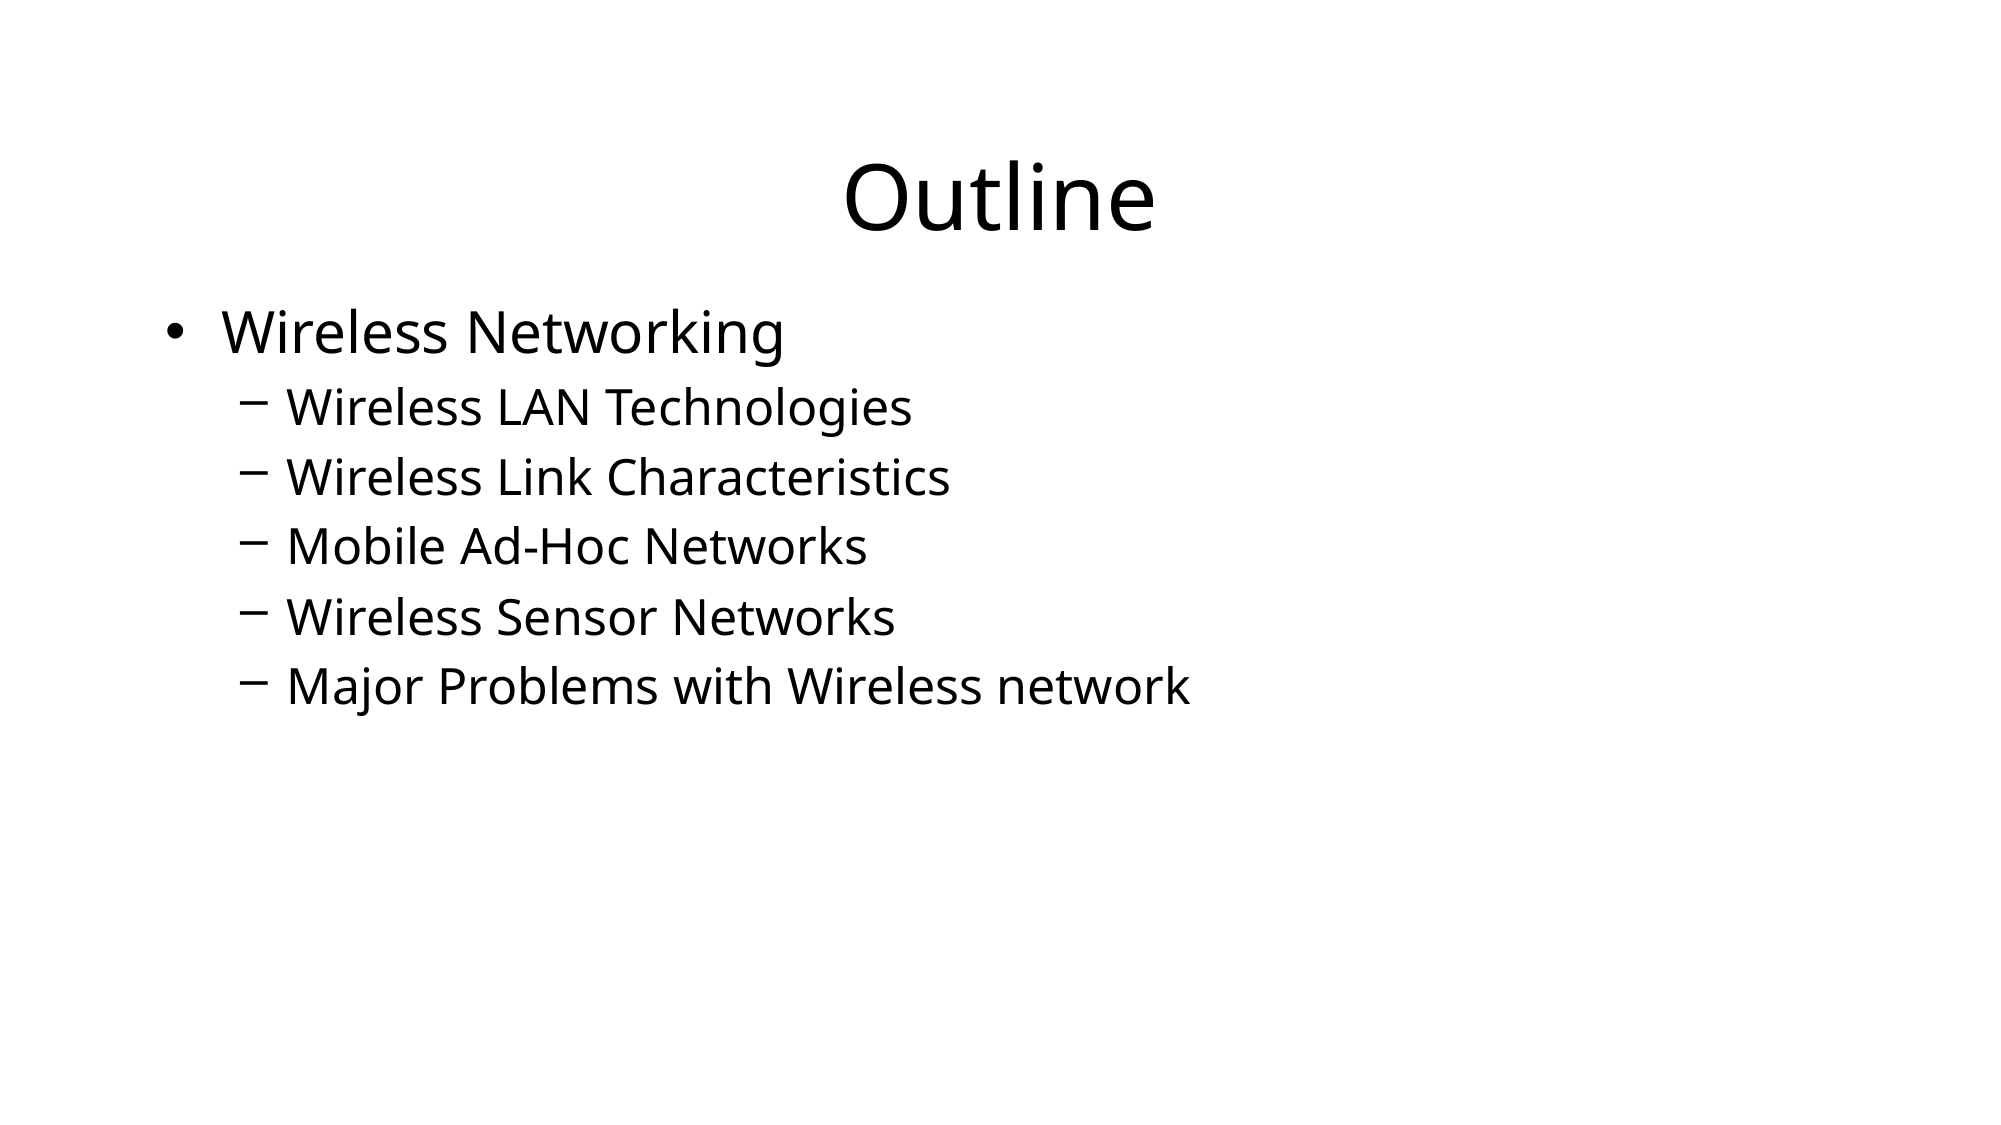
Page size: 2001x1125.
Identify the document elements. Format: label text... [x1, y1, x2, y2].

list Wireless Networking Wireless LAN Technologies Wireless Link Characteristics Mobile Ad-Hoc Networks Wireless Sensor Networks Major Problems with Wireless network [149, 287, 1851, 1063]
title Outline [149, 99, 1851, 287]
